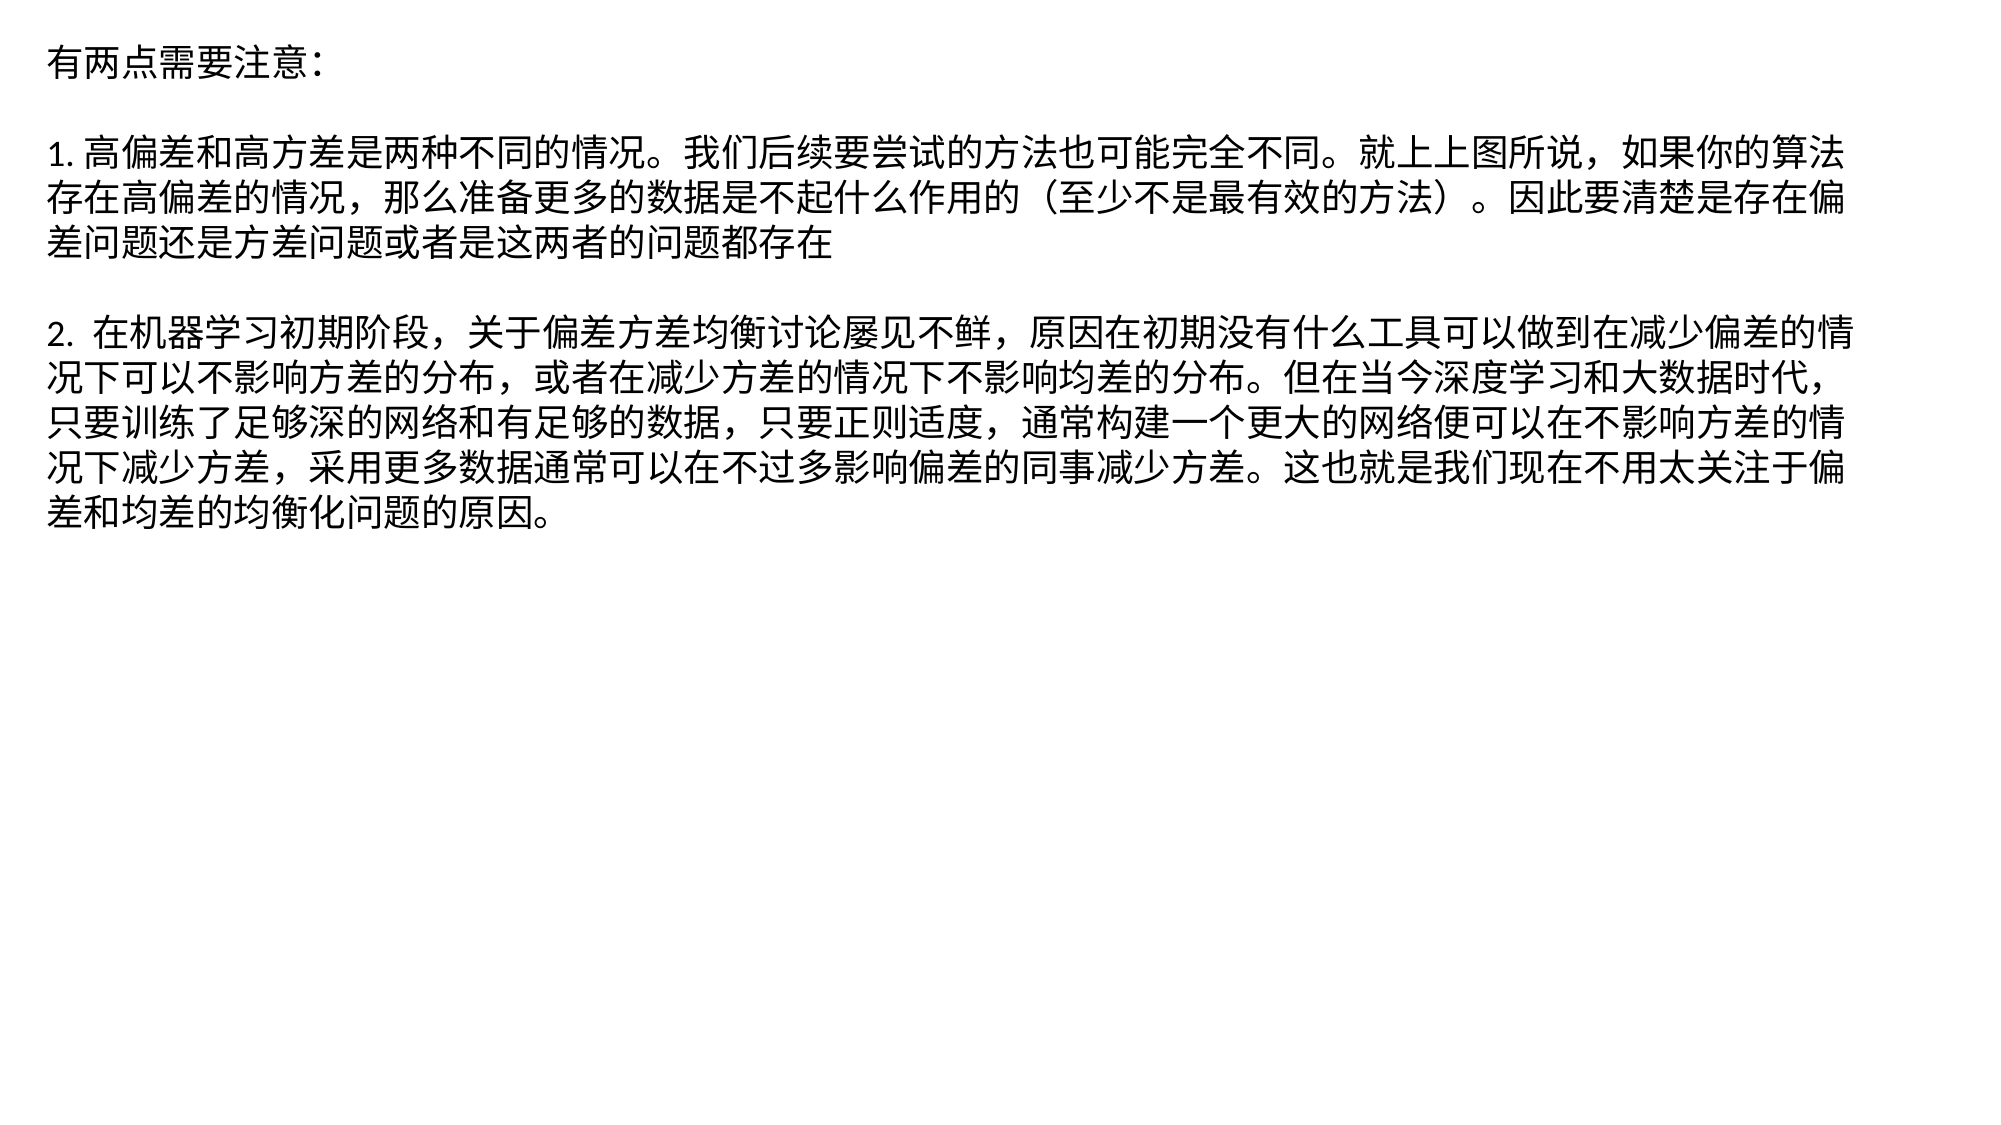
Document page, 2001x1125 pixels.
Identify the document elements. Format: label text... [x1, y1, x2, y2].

text_box 有两点需要注意： 1.高偏差和高方差是两种不同的情况。我们后续要尝试的方法也可能完全不同。就上上图所说，如果你的算法存在高偏差的情况，那么准备更多的数据是不起什么作用的（至少不是最有效的方法）。因此要清楚是存在偏差问题还是方差问题或者是这两者的问题都存在 2. 在机器学习初期阶段，关于偏差方差均衡讨论屡见不鲜，原因在初期没有什么工具可以做到在减少偏差的情况下可以不影响方差的分布，或者在减少方差的情况下不影响均差的分布。但在当今深度学习和大数据时代，只要训练了足够深的网络和有足够的数据，只要正则适度，通常构建一个更大的网络便可以在不影响方差的情况下减少方差，采用更多数据通常可以在不过多影响偏差的同事减少方差。这也就是我们现在不用太关注于偏差和均差的均衡化问题的原因。 [31, 31, 1887, 541]
